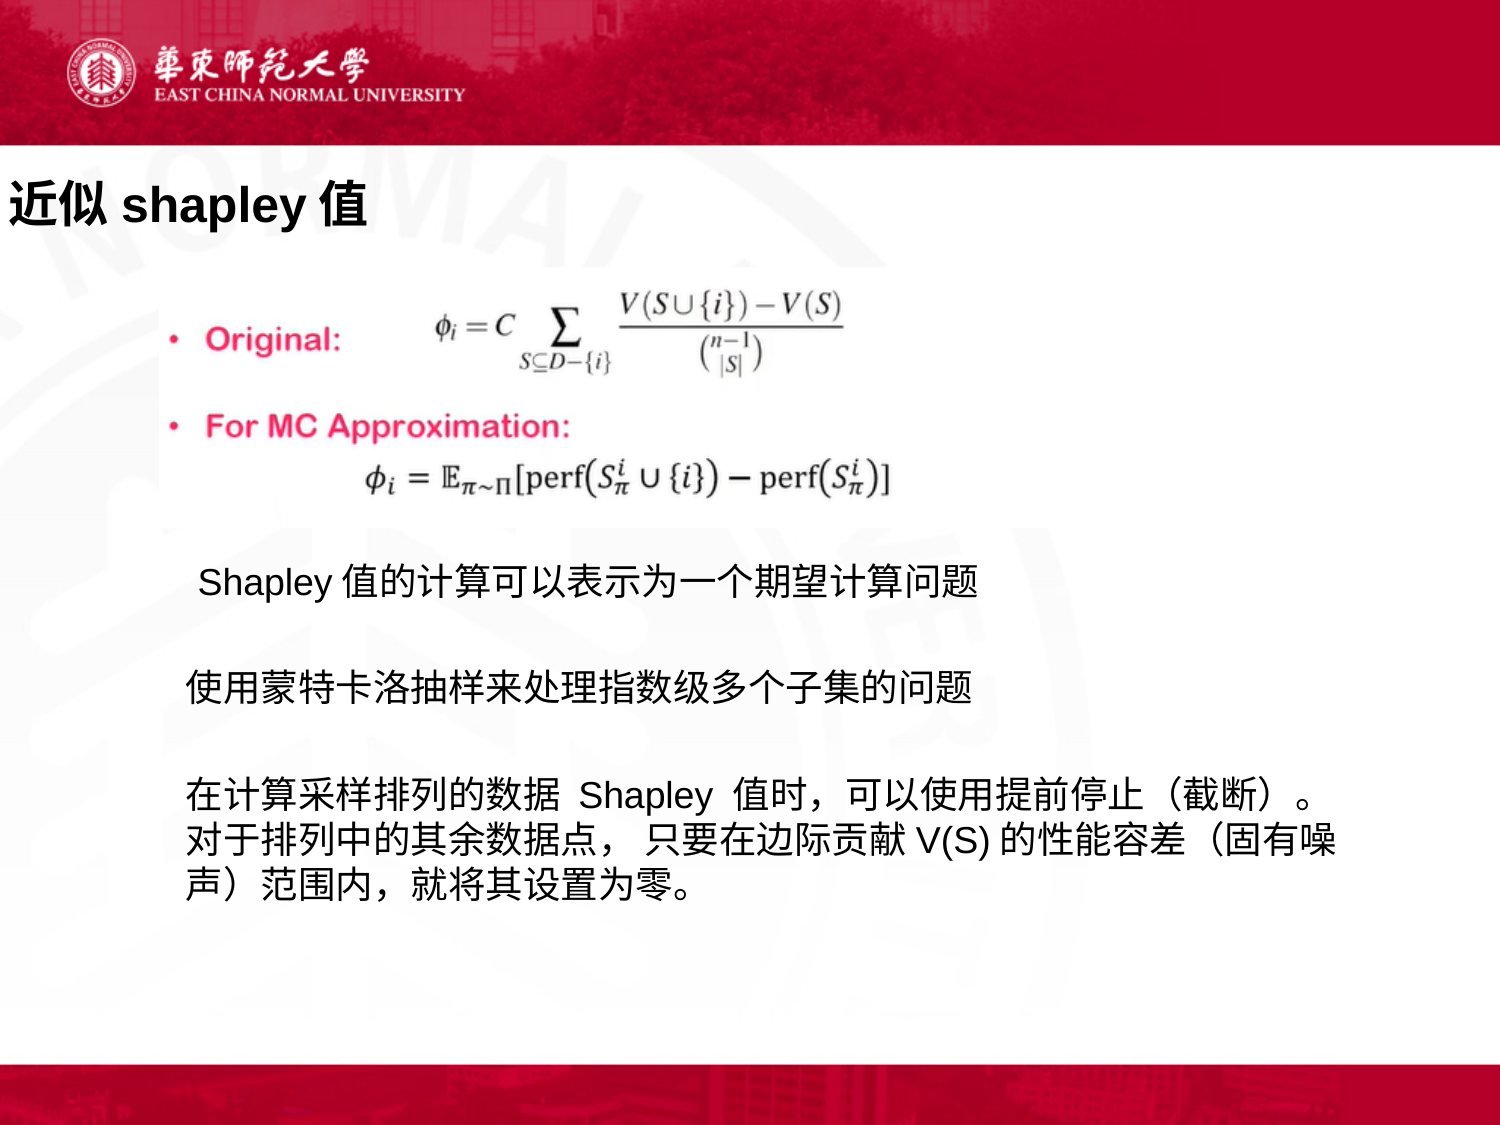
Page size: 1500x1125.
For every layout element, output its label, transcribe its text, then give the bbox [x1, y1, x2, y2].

title 近似shapley值 [0, 137, 1345, 268]
text_box 使用蒙特卡洛抽样来处理指数级多个子集的问题 [171, 656, 1056, 717]
picture [0, 0, 1500, 1125]
text_box 在计算采样排列的数据 Shapley 值时，可以使用提前停止（截断）。 对于排列中的其余数据点， 只要在边际贡献V(S)的性能容差（固有噪声）范围内，就将其设置为零。 [171, 763, 1410, 913]
text_box Shapley值的计算可以表示为一个期望计算问题 [182, 550, 1074, 610]
